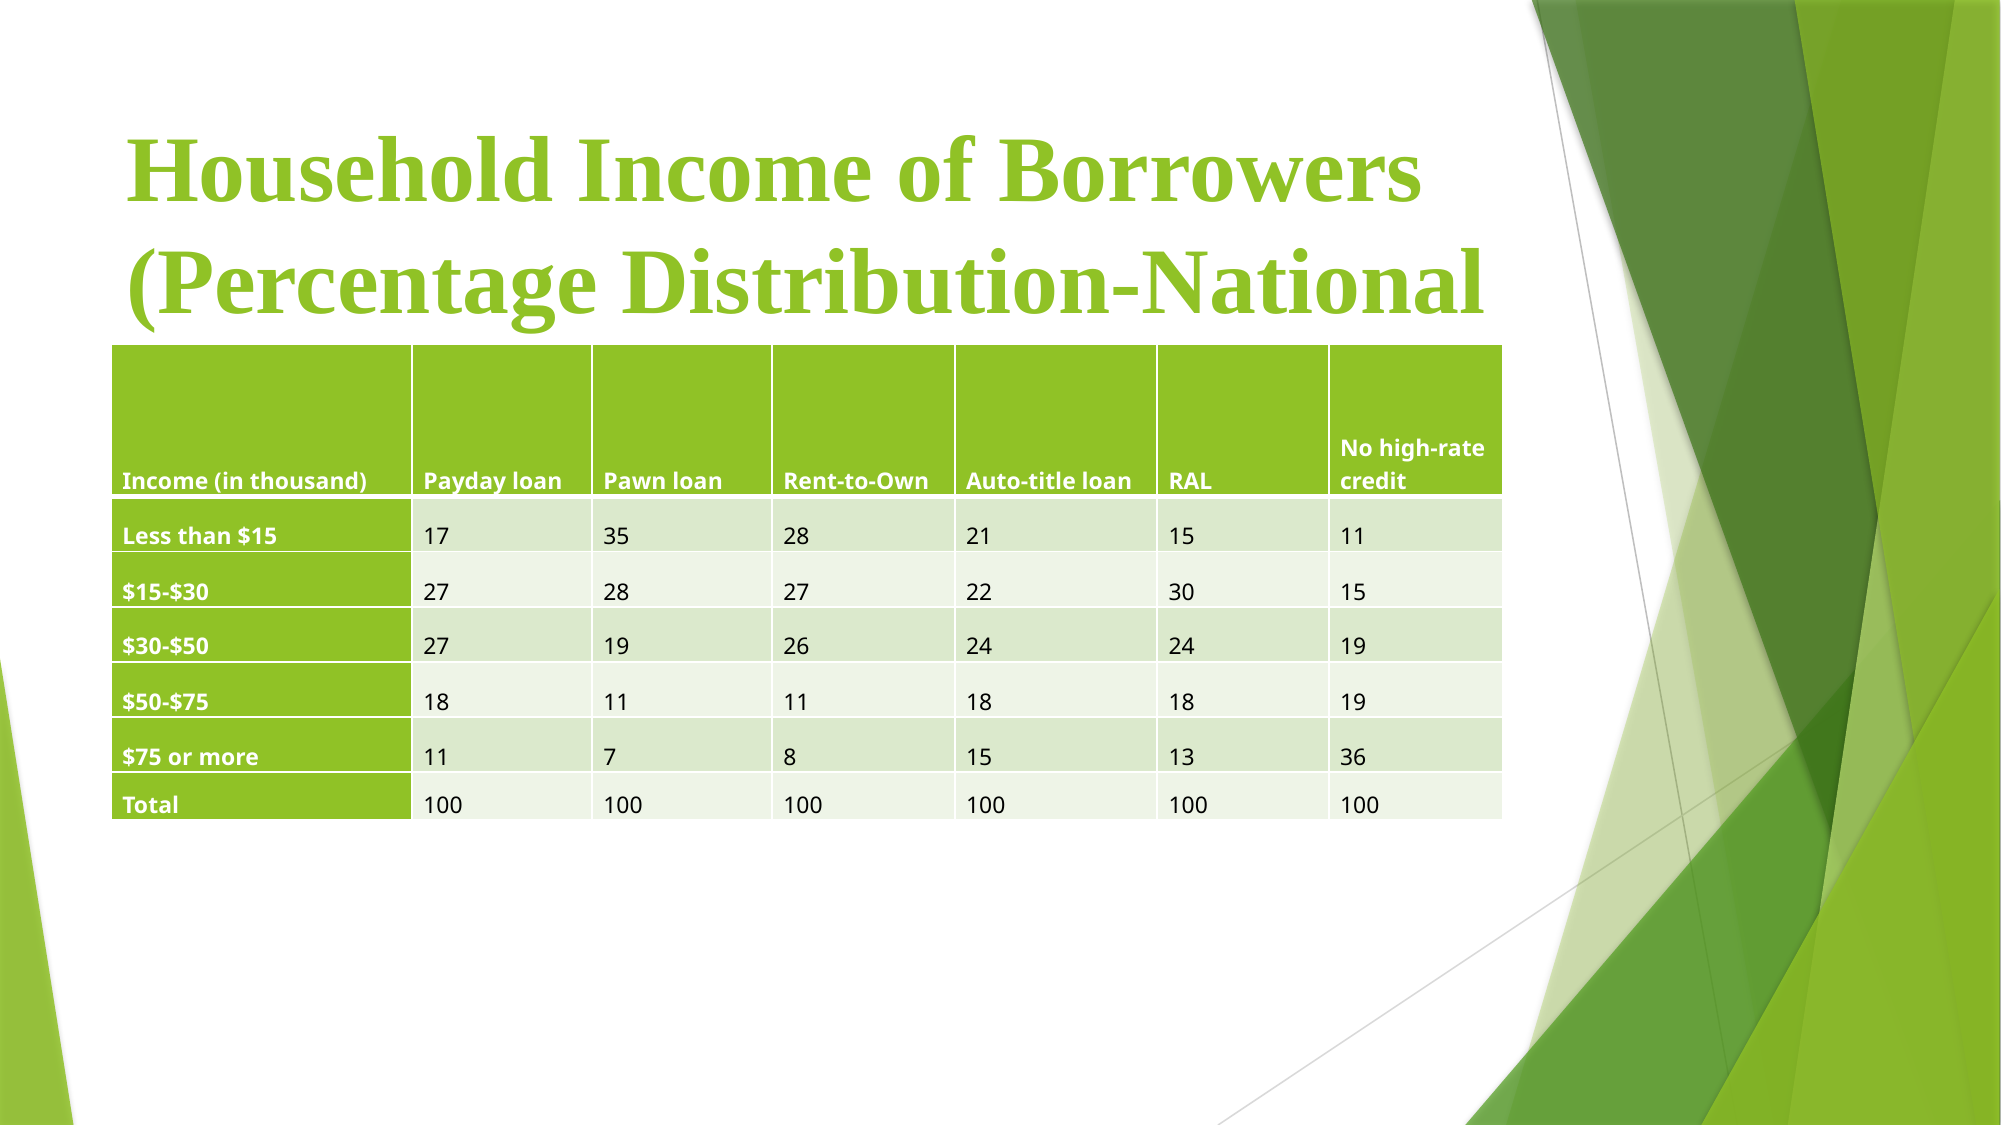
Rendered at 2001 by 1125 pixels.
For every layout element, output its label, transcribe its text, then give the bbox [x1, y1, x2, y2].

table_cell 35 [593, 499, 771, 551]
table_cell 18 [1158, 663, 1328, 716]
table_cell 19 [593, 608, 771, 661]
table_cell 100 [593, 773, 771, 819]
table_cell 11 [773, 663, 954, 716]
table_cell 28 [593, 552, 771, 606]
table_cell 24 [956, 608, 1156, 661]
title Household Income of Borrowers (Percentage Distribution-National Data) [111, 99, 1522, 317]
table_cell 11 [413, 718, 591, 771]
table_cell 24 [1158, 608, 1328, 661]
table_cell 17 [413, 499, 591, 551]
table_cell 19 [1330, 663, 1502, 716]
table_header Payday loan [413, 345, 591, 494]
table_header RAL [1158, 345, 1328, 494]
table_cell Less than $15 [112, 499, 411, 551]
table_cell 21 [956, 499, 1156, 551]
table_cell 15 [1158, 499, 1328, 551]
table_cell 28 [773, 499, 954, 551]
table_cell $30-$50 [112, 608, 411, 661]
table_cell 27 [413, 608, 591, 661]
table_header Rent-to-Own [773, 345, 954, 494]
table_cell 11 [593, 663, 771, 716]
table_cell 30 [1158, 552, 1328, 606]
table_cell 100 [1158, 773, 1328, 819]
table_cell 15 [956, 718, 1156, 771]
table_cell $50-$75 [112, 663, 411, 716]
table_cell 27 [413, 552, 591, 606]
table_header Income (in thousand) [112, 345, 411, 494]
table_cell 100 [1330, 773, 1502, 819]
table_cell 22 [956, 552, 1156, 606]
table_cell 100 [956, 773, 1156, 819]
table_cell Total [112, 773, 411, 819]
table_cell 8 [773, 718, 954, 771]
table_cell 100 [773, 773, 954, 819]
table_cell 11 [1330, 499, 1502, 551]
table_cell 15 [1330, 552, 1502, 606]
table_cell 26 [773, 608, 954, 661]
table_cell $75 or more [112, 718, 411, 771]
table_cell 18 [956, 663, 1156, 716]
table_cell 18 [413, 663, 591, 716]
table_cell 19 [1330, 608, 1502, 661]
table_header No high-rate credit [1330, 345, 1502, 494]
table_cell 100 [413, 773, 591, 819]
table_cell 13 [1158, 718, 1328, 771]
table_cell 36 [1330, 718, 1502, 771]
table_cell 7 [593, 718, 771, 771]
table_header Auto-title loan [956, 345, 1156, 494]
table_cell $15-$30 [112, 552, 411, 606]
table_header Pawn loan [593, 345, 771, 494]
table_cell 27 [773, 552, 954, 606]
